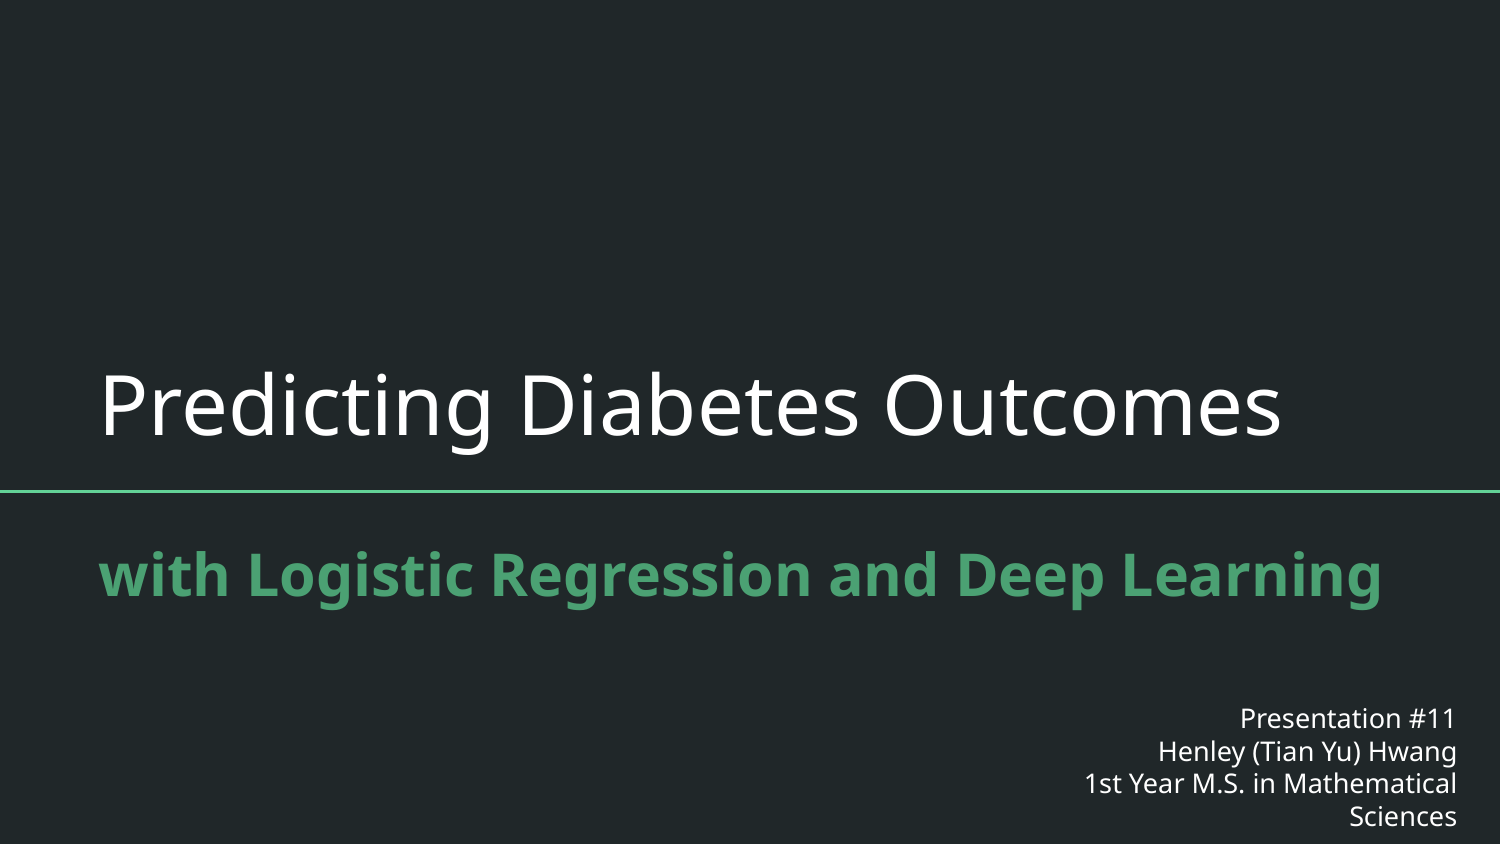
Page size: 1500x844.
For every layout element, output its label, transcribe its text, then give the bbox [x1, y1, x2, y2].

text_box Presentation #11 Henley (Tian Yu) Hwang 1st Year M.S. in Mathematical Sciences [967, 686, 1473, 844]
title Predicting Diabetes Outcomes [83, 206, 1417, 467]
subtitle with Logistic Regression and Deep Learning [83, 522, 1417, 626]
